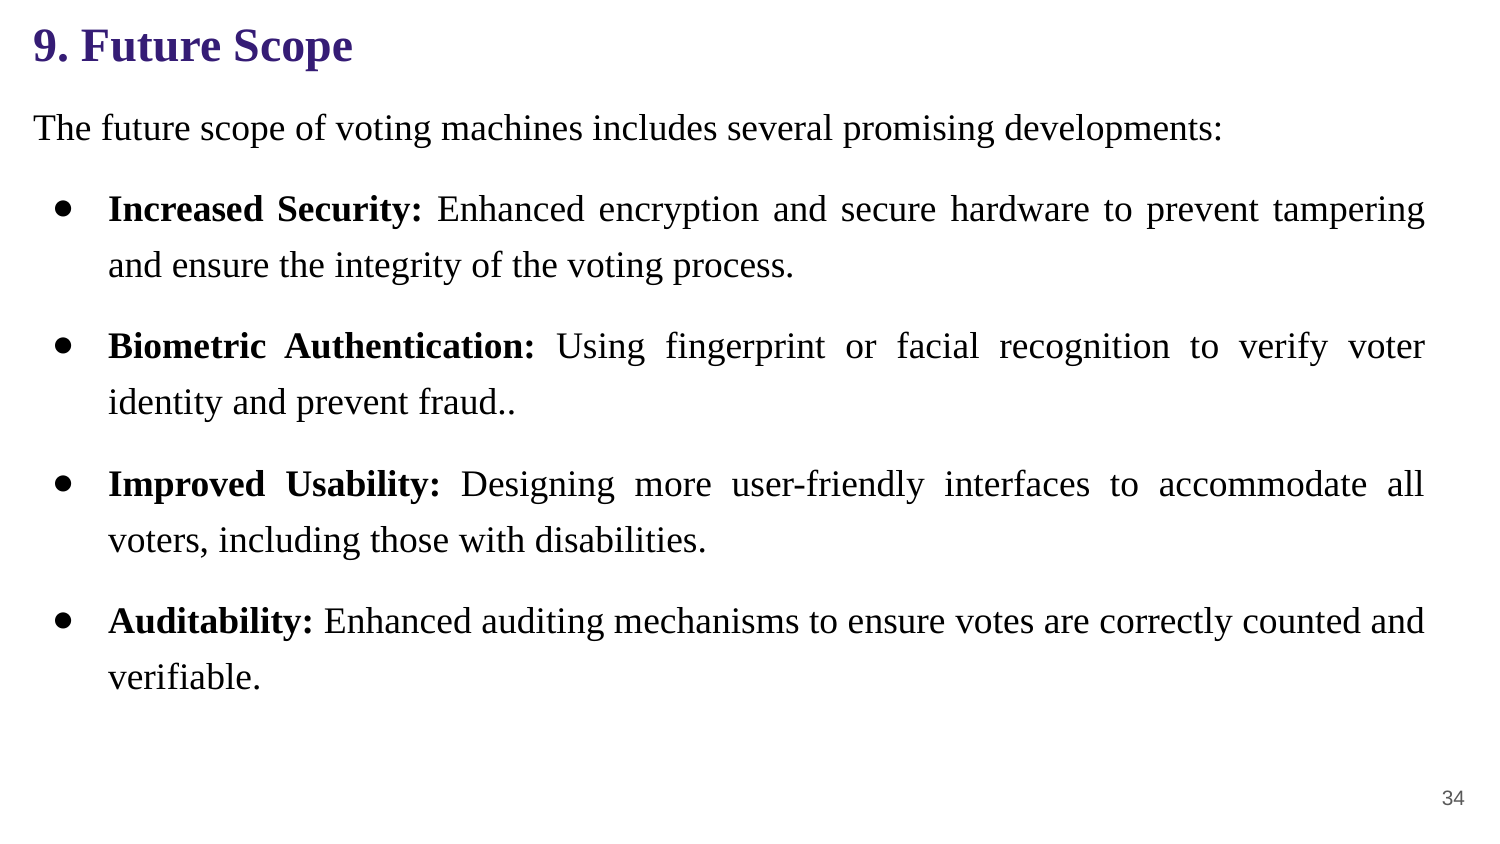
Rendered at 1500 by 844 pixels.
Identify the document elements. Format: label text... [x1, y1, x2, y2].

slide_number 34 [1389, 764, 1480, 830]
text_box 9. Future Scope The future scope of voting machines includes several promising developments: Increased Security: Enhanced encryption and secure hardware to prevent tampering and ensure the integrity of the voting process. Biometric Authentication: Using fingerprint or facial recognition to verify voter identity and prevent fraud.. Improved Usability: Designing more user-friendly interfaces to accommodate all voters, including those with disabilities. Auditability: Enhanced auditing mechanisms to ensure votes are correctly counted and verifiable. [18, 0, 1442, 814]
